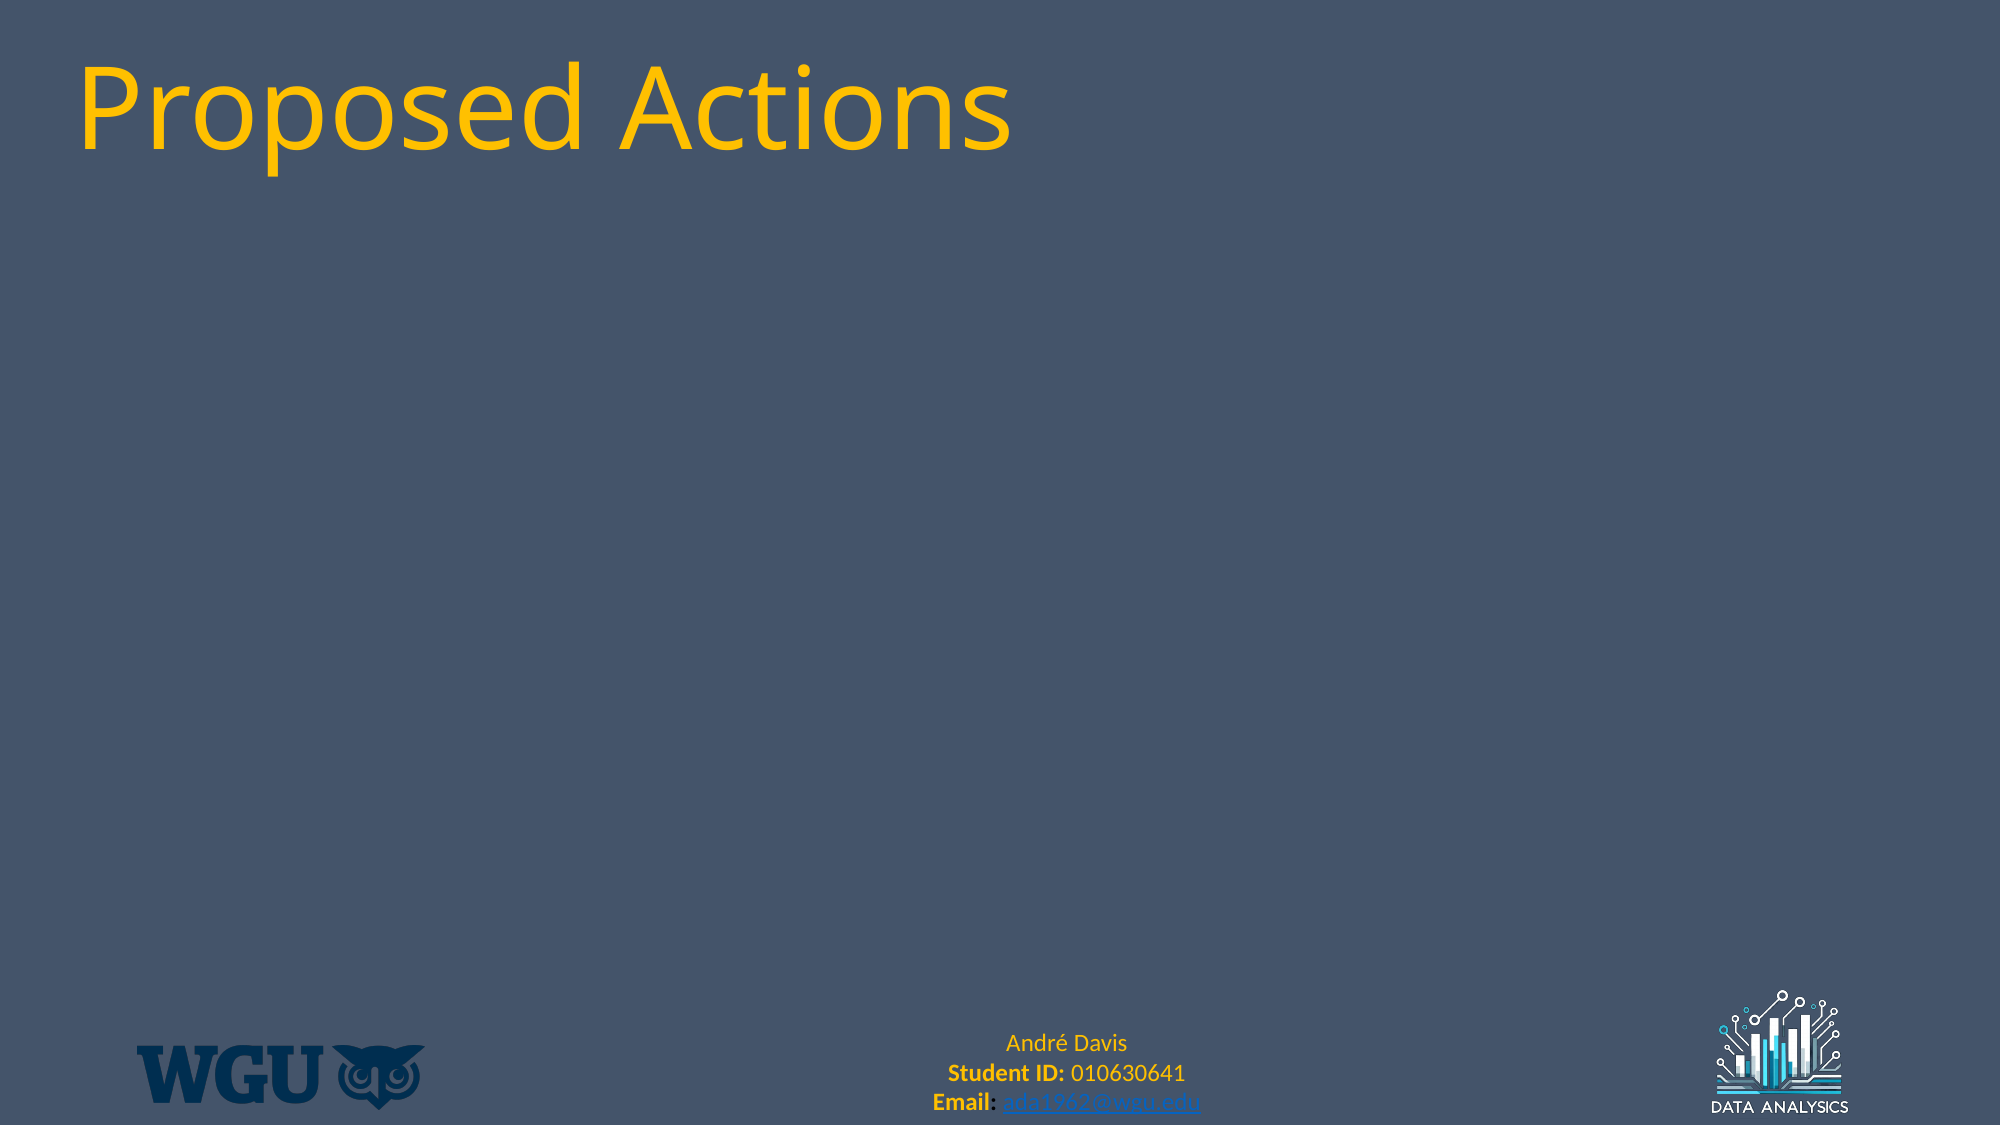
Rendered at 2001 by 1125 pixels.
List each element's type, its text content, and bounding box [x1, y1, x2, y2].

picture [137, 1045, 425, 1110]
picture [1709, 988, 1863, 1125]
title Proposed Actions [59, 42, 1560, 182]
